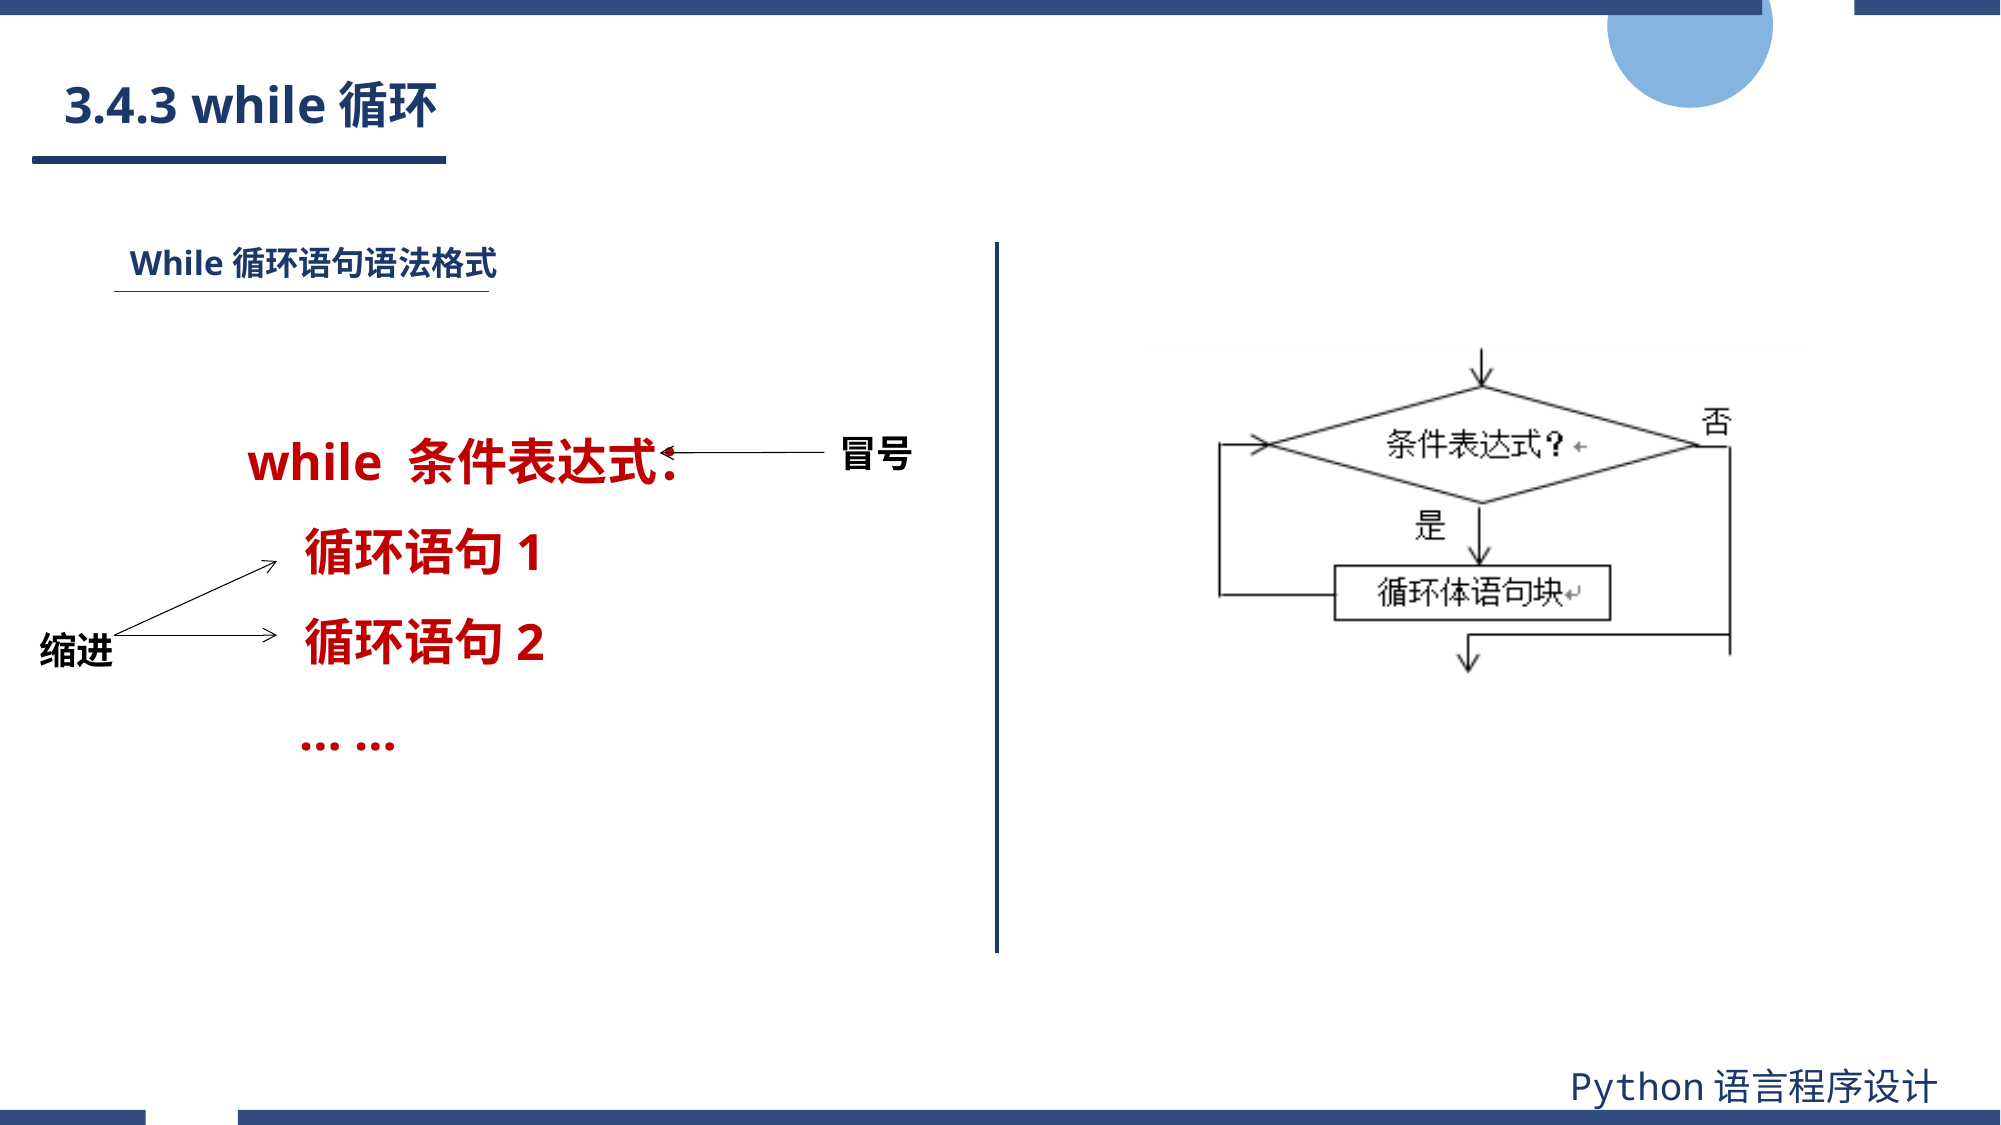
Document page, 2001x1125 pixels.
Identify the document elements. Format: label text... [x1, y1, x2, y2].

title 3.4.3 while循环 [49, 65, 586, 150]
text_box 缩进 [24, 619, 130, 680]
text_box While循环语句语法格式 [115, 234, 625, 290]
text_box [114, 560, 278, 635]
text_box 冒号 [824, 422, 930, 483]
text_box while 条件表达式： 循环语句1 循环语句2 … … [232, 392, 779, 768]
picture [1147, 344, 1805, 680]
